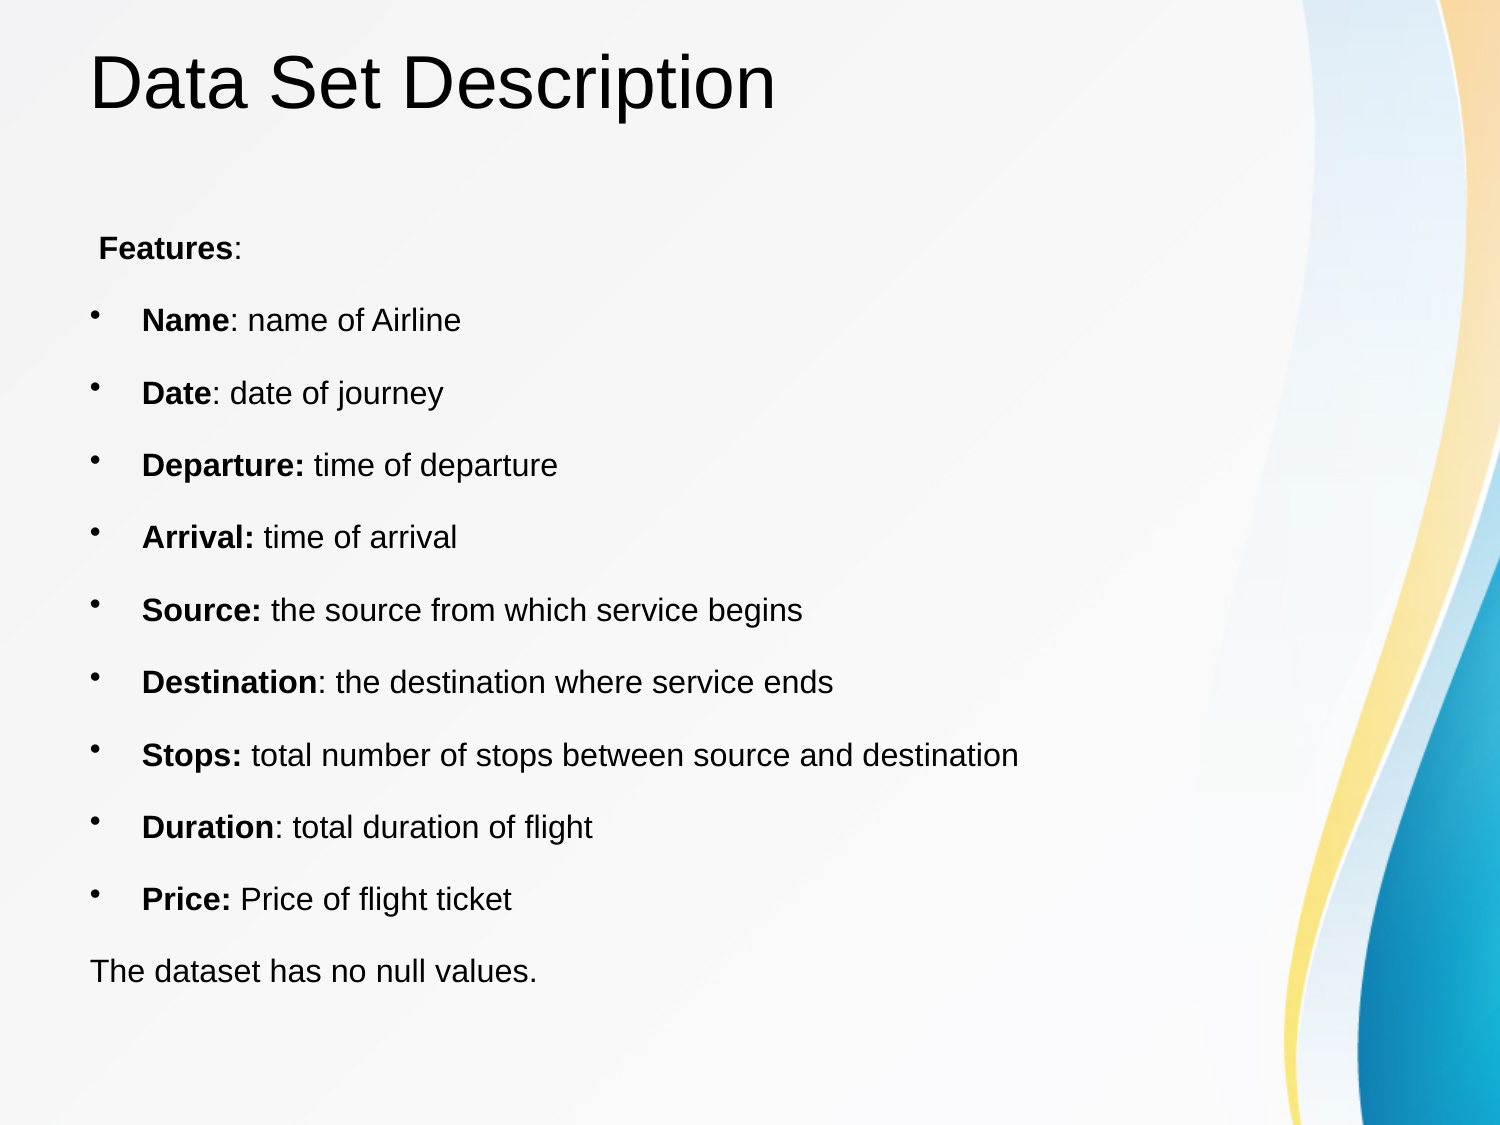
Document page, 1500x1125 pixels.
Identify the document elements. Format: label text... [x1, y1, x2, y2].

title Data Set Description [74, 30, 1426, 127]
picture [0, 0, 1500, 1125]
list Features: Name: name of Airline Date: date of journey Departure: time of departure Arrival: time of arrival Source: the source from which service begins Destination: the destination where service ends Stops: total number of stops between source and destination Duration: total duration of flight Price: Price of flight ticket The dataset has no null values. [74, 192, 1426, 1006]
